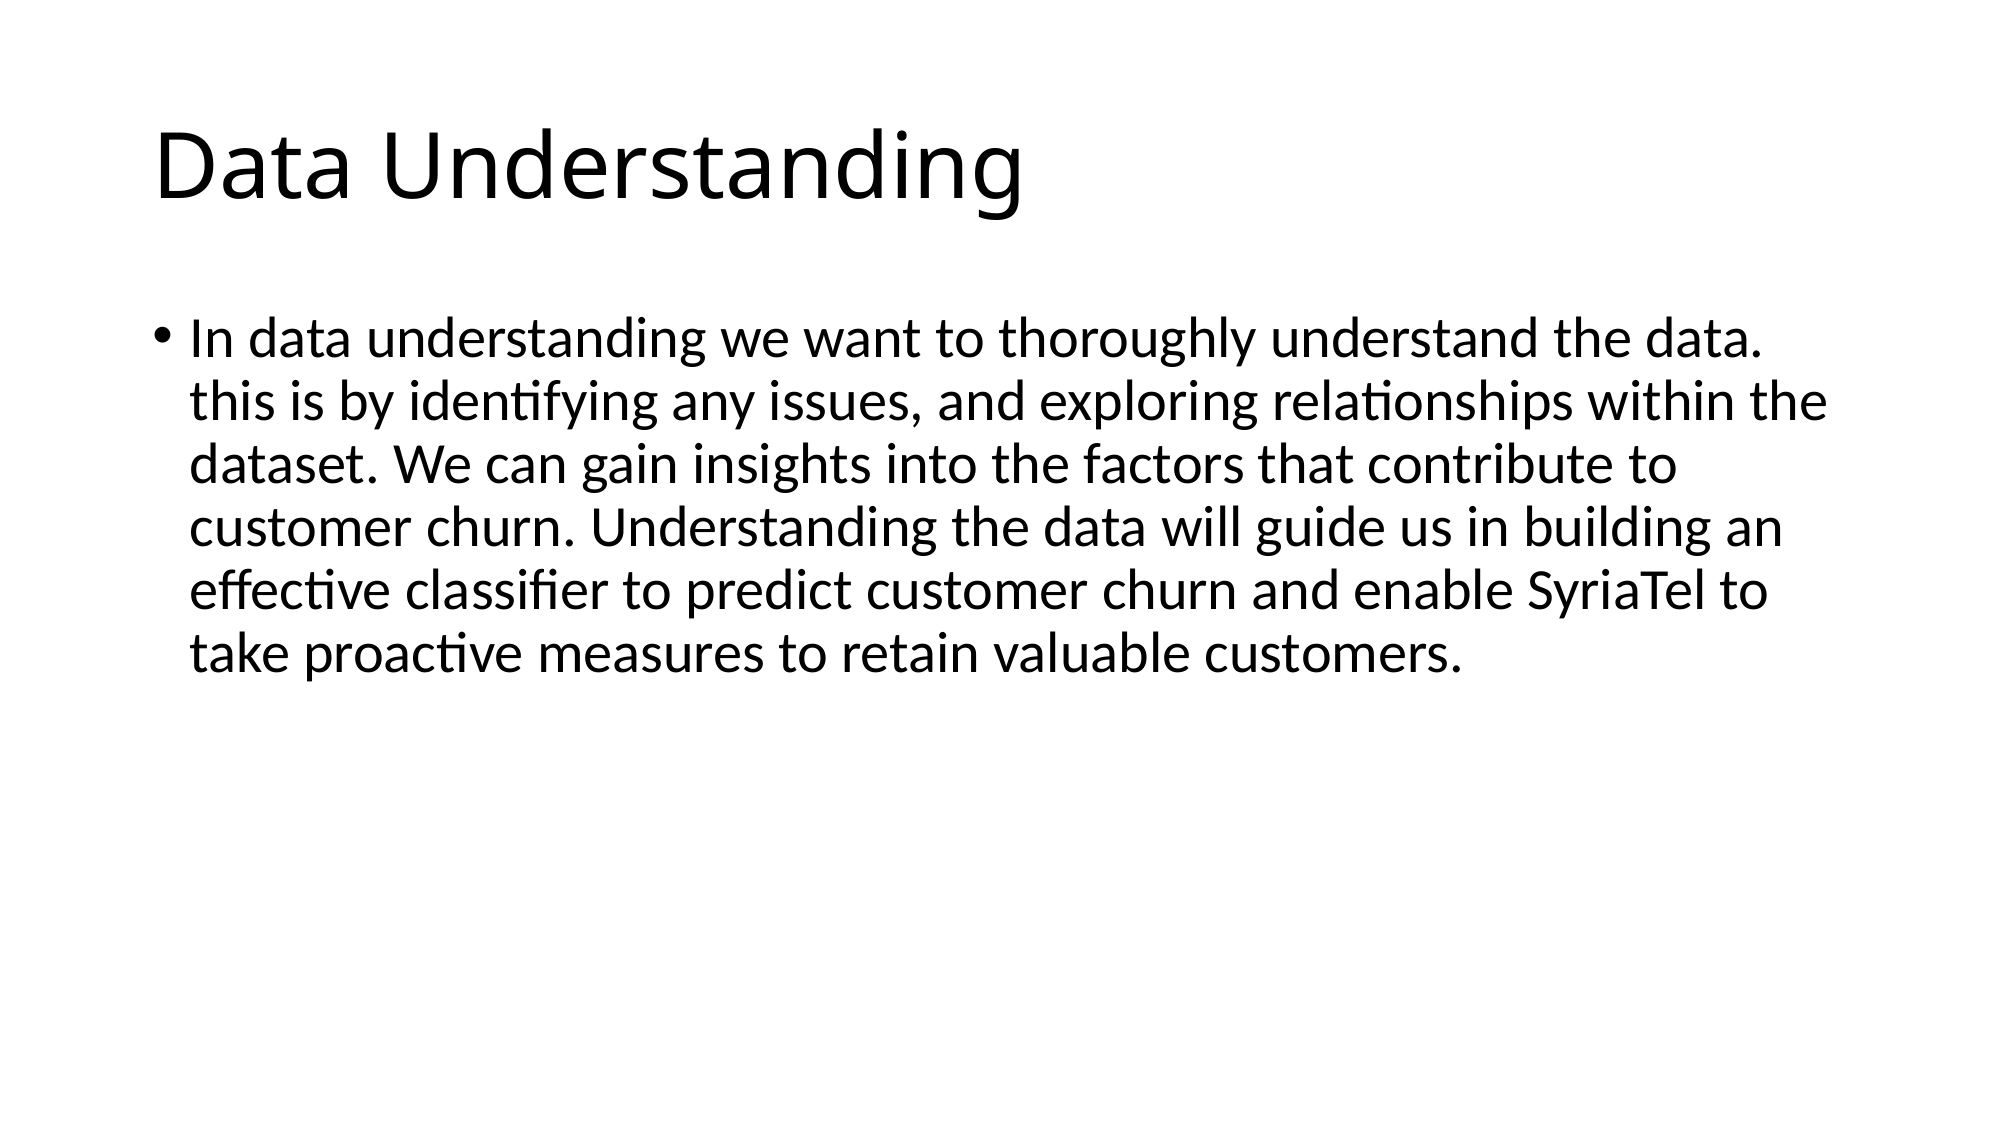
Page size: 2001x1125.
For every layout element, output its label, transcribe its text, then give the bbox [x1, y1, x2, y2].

title Data Understanding [137, 59, 1863, 278]
list In data understanding we want to thoroughly understand the data. this is by identifying any issues, and exploring relationships within the dataset. We can gain insights into the factors that contribute to customer churn. Understanding the data will guide us in building an effective classifier to predict customer churn and enable SyriaTel to take proactive measures to retain valuable customers. [137, 299, 1863, 1014]
